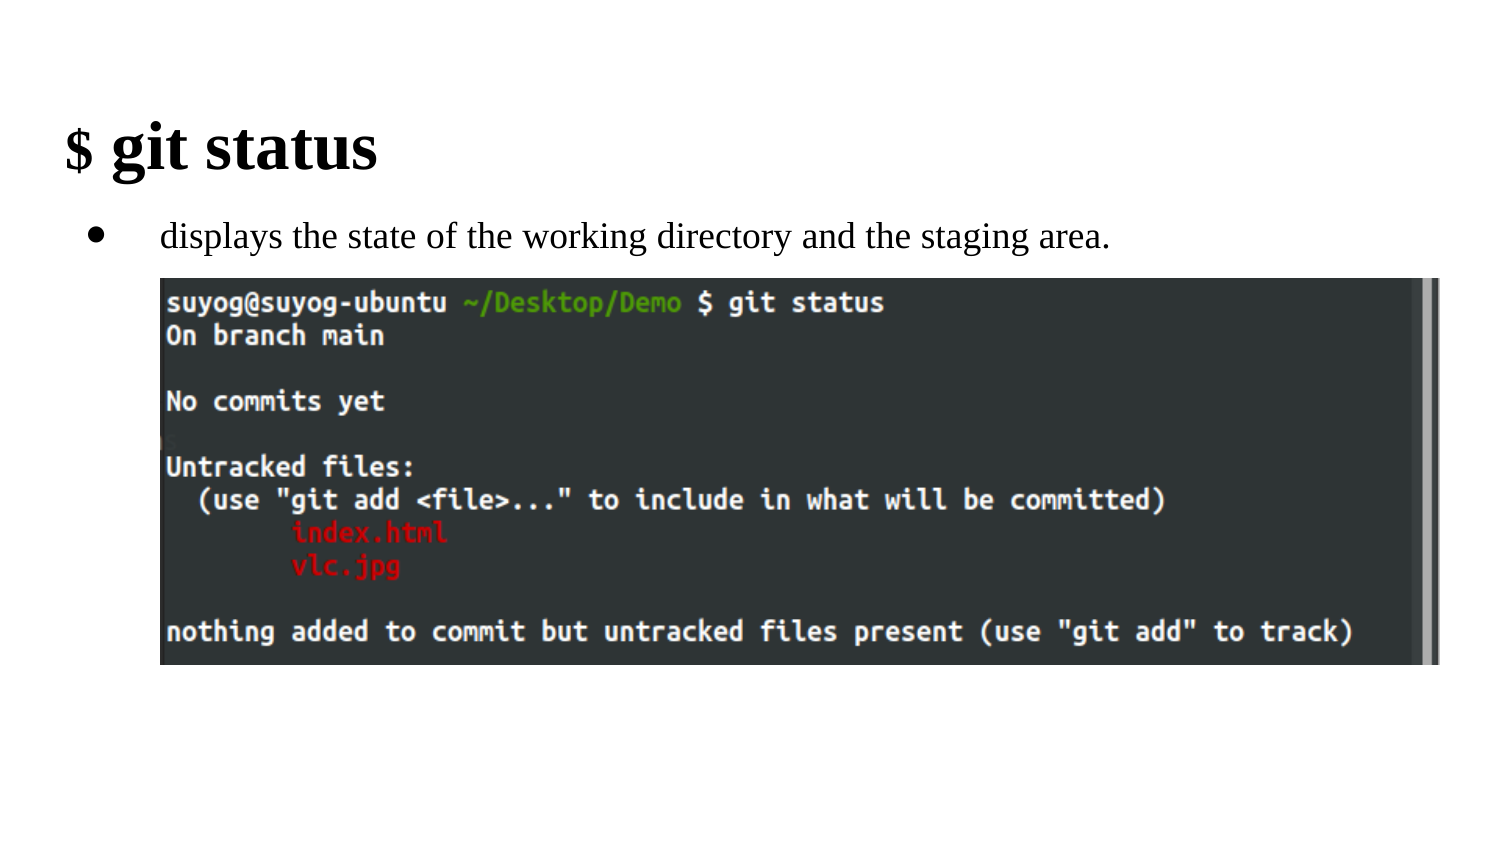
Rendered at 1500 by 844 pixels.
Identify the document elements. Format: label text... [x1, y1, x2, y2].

text_box $ git status [51, 72, 1449, 167]
text_box displays the state of the working directory and the staging area. [51, 189, 1449, 750]
picture [159, 278, 1440, 665]
